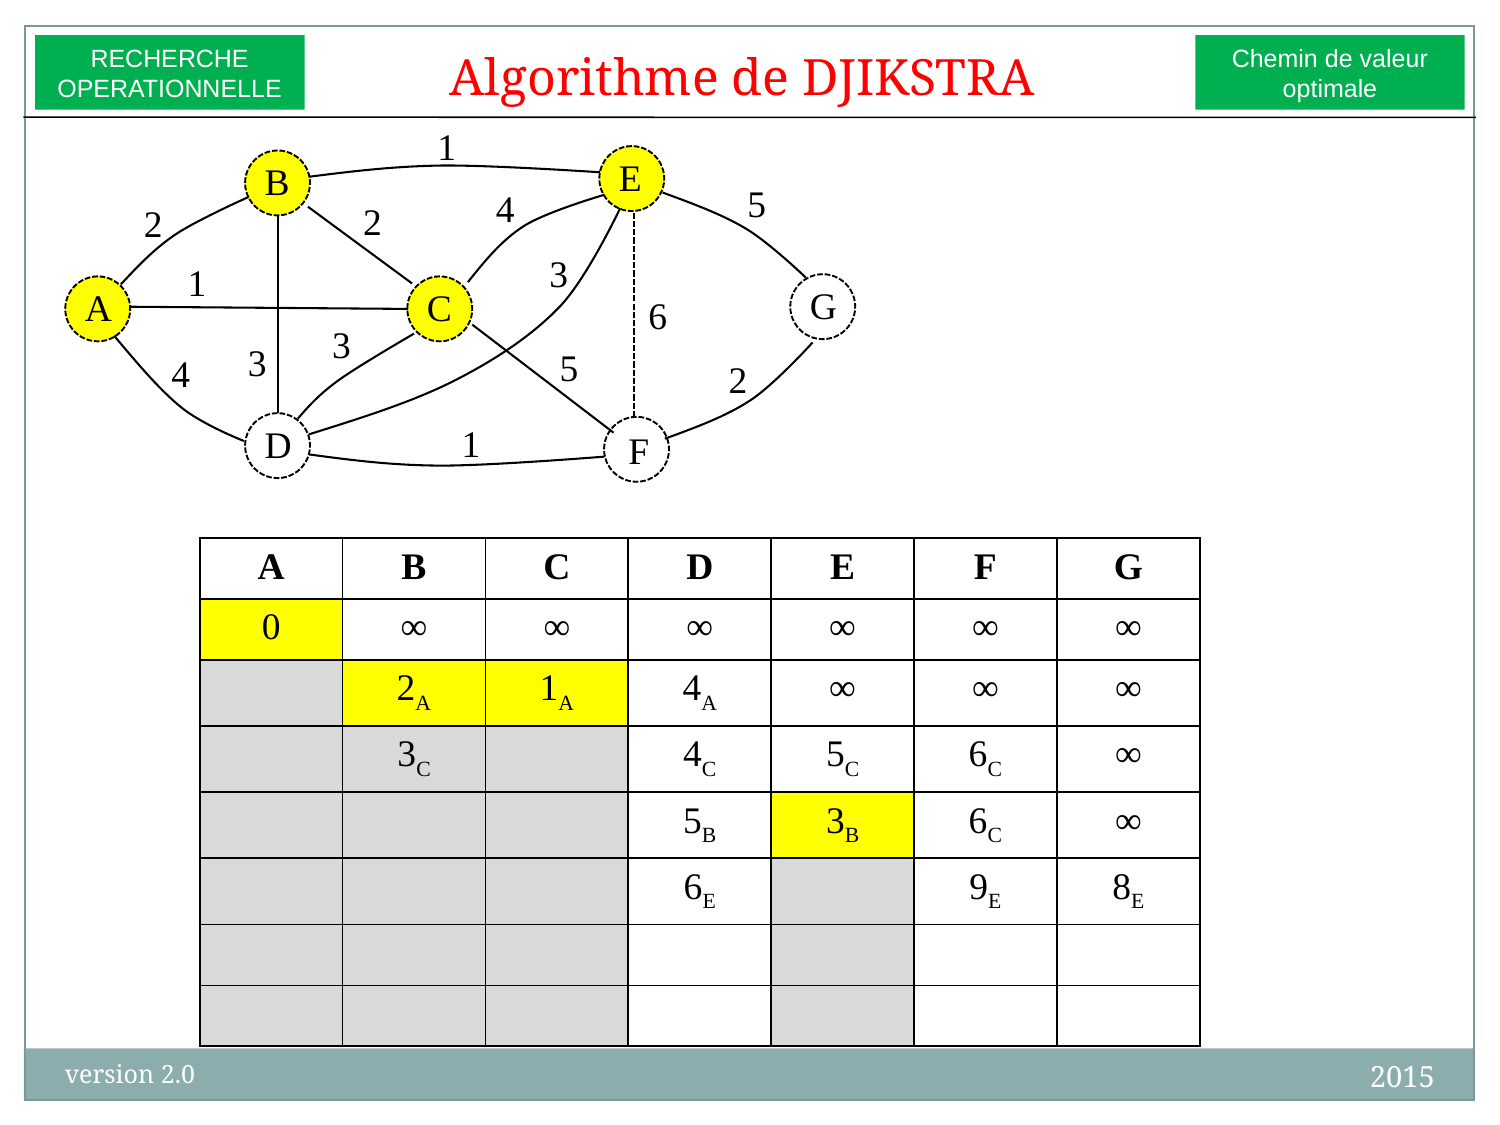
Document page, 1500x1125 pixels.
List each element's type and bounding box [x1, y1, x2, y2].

table_cell [629, 925, 770, 985]
table_cell [201, 727, 342, 791]
table_cell [486, 600, 627, 659]
table_cell [486, 925, 627, 985]
text_box [1195, 35, 1465, 110]
table_cell [629, 793, 770, 857]
text_box [35, 35, 305, 110]
table_cell [201, 661, 342, 725]
table_cell [486, 793, 627, 857]
table_cell [629, 727, 770, 791]
table_cell [343, 925, 485, 985]
table_cell [201, 986, 342, 1045]
table_cell [343, 727, 485, 791]
table_cell [486, 727, 627, 791]
table_cell [915, 661, 1056, 725]
table_cell [772, 600, 913, 659]
table_cell [201, 793, 342, 857]
table_cell [343, 986, 485, 1045]
table_cell [486, 661, 627, 725]
table_cell [629, 986, 770, 1045]
table_cell [772, 859, 913, 924]
table_cell [1058, 727, 1199, 791]
table_cell [915, 925, 1056, 985]
table_cell [772, 793, 913, 857]
table_cell [1058, 859, 1199, 924]
table_cell [1058, 986, 1199, 1045]
table_header [343, 539, 485, 598]
table_cell [343, 859, 485, 924]
table_cell [915, 600, 1056, 659]
table_cell [1058, 600, 1199, 659]
footer [50, 1051, 638, 1112]
table_header [629, 539, 770, 598]
table_header [1058, 539, 1199, 598]
table_cell [772, 727, 913, 791]
table_cell [201, 600, 342, 659]
text_box [367, 33, 1118, 113]
text_box [23, 116, 1477, 482]
table_cell [486, 859, 627, 924]
table_cell [1058, 661, 1199, 725]
table_cell [915, 986, 1056, 1045]
table_cell [629, 859, 770, 924]
table_cell [772, 661, 913, 725]
slide_number [950, 1050, 1450, 1111]
table_cell [343, 600, 485, 659]
table_header [201, 539, 342, 598]
table_cell [201, 925, 342, 985]
table_cell [772, 925, 913, 985]
table_cell [915, 859, 1056, 924]
table_cell [201, 859, 342, 924]
table_cell [486, 986, 627, 1045]
table_cell [915, 727, 1056, 791]
table_header [915, 539, 1056, 598]
table_cell [1058, 793, 1199, 857]
table_header [772, 539, 913, 598]
table_cell [772, 986, 913, 1045]
table_header [486, 539, 627, 598]
table_cell [343, 793, 485, 857]
table_cell [629, 661, 770, 725]
table_cell [915, 793, 1056, 857]
table_cell [343, 661, 485, 725]
table_cell [1058, 925, 1199, 985]
table_cell [629, 600, 770, 659]
